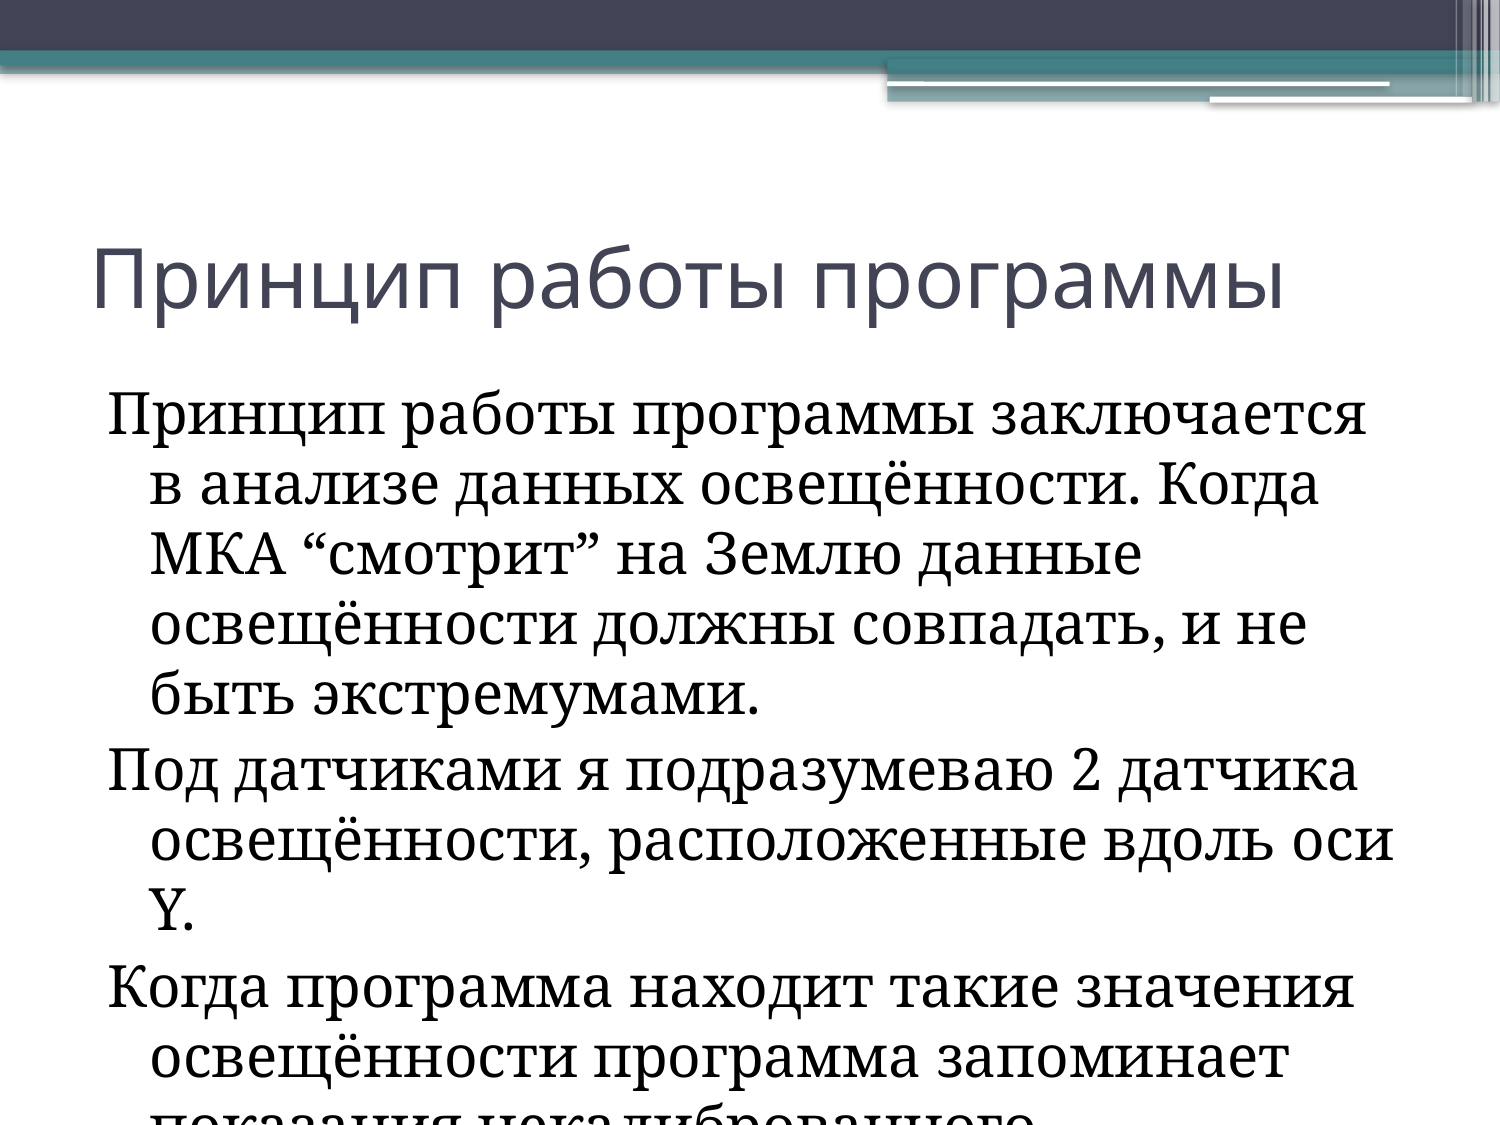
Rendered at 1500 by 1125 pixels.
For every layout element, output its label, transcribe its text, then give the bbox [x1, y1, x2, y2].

list Принцип работы программы заключается в анализе данных освещённости. Когда МКА “смотрит” на Землю данные освещённости должны совпадать, и не быть экстремумами. Под датчиками я подразумеваю 2 датчика освещённости, расположенные вдоль оси Y. Когда программа находит такие значения освещённости программа запоминает показания некалиброванного магнитометра. [75, 368, 1425, 1079]
title Принцип работы программы [75, 187, 1425, 363]
